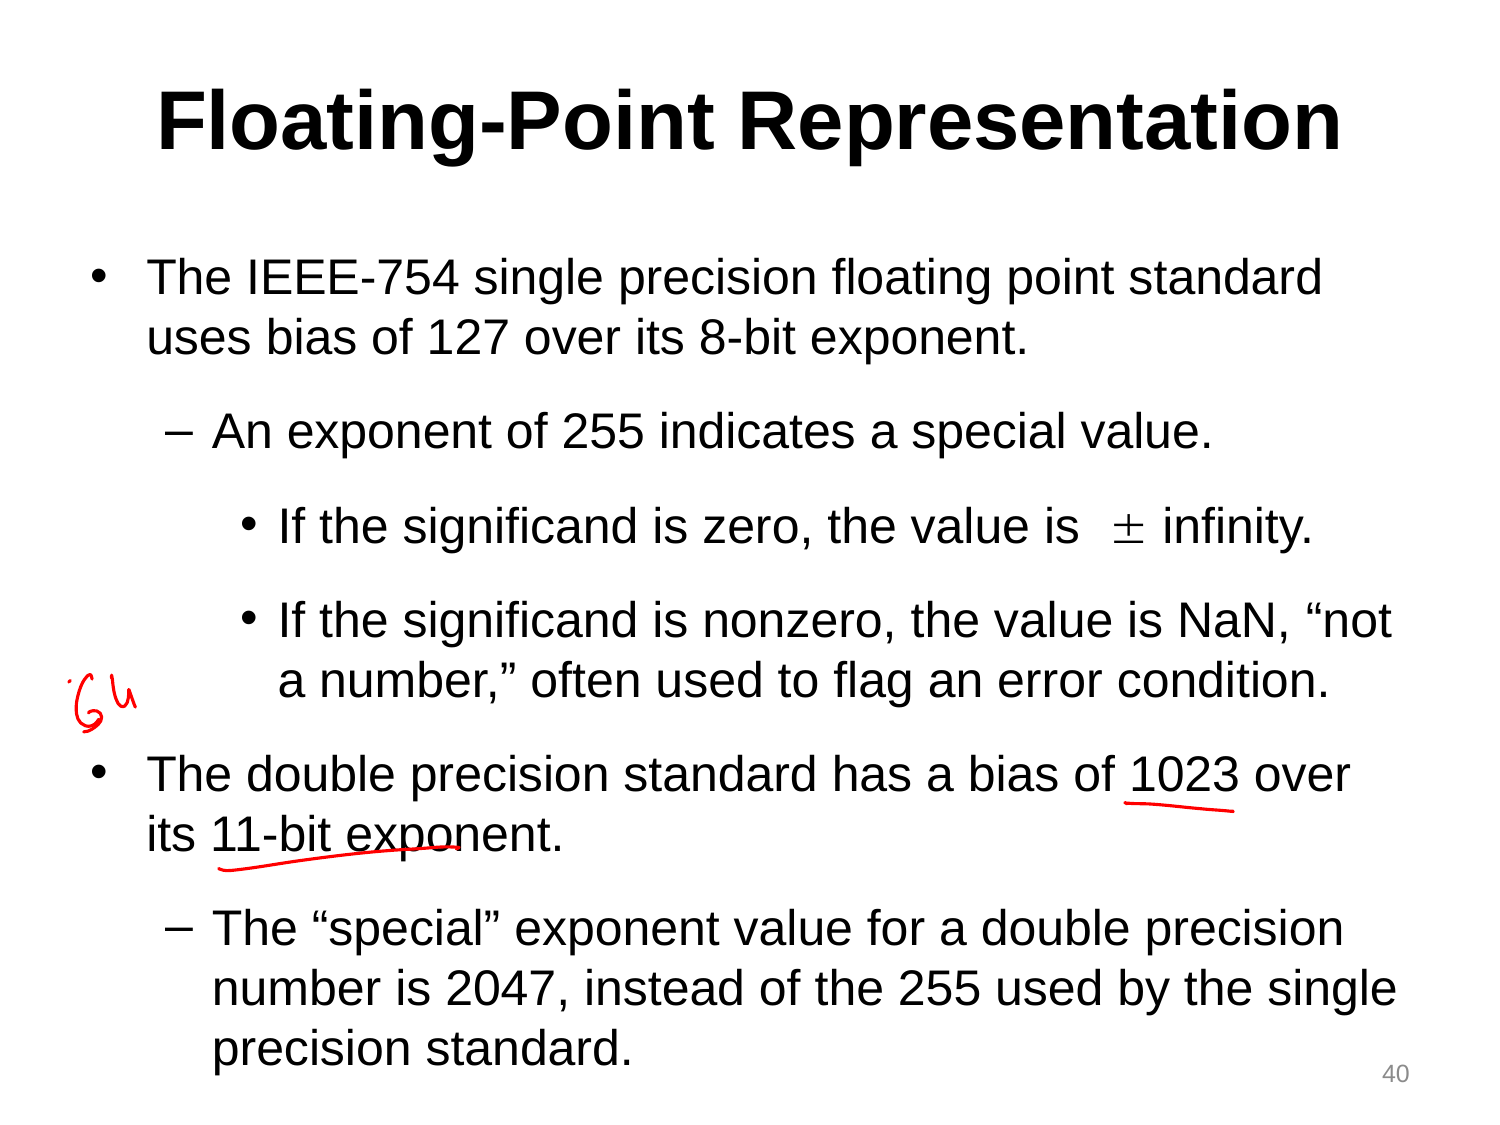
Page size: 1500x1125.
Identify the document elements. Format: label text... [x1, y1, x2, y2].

title Floating-Point Representation [75, 45, 1425, 188]
slide_number 40 [1074, 1042, 1425, 1103]
list The IEEE-754 single precision floating point standard uses bias of 127 over its 8-bit exponent. An exponent of 255 indicates a special value. If the significand is zero, the value is  infinity. If the significand is nonzero, the value is NaN, “not a number,” often used to flag an error condition. The double precision standard has a bias of 1023 over its 11-bit exponent. The “special” exponent value for a double precision number is 2047, instead of the 255 used by the single precision standard. [75, 237, 1425, 1088]
